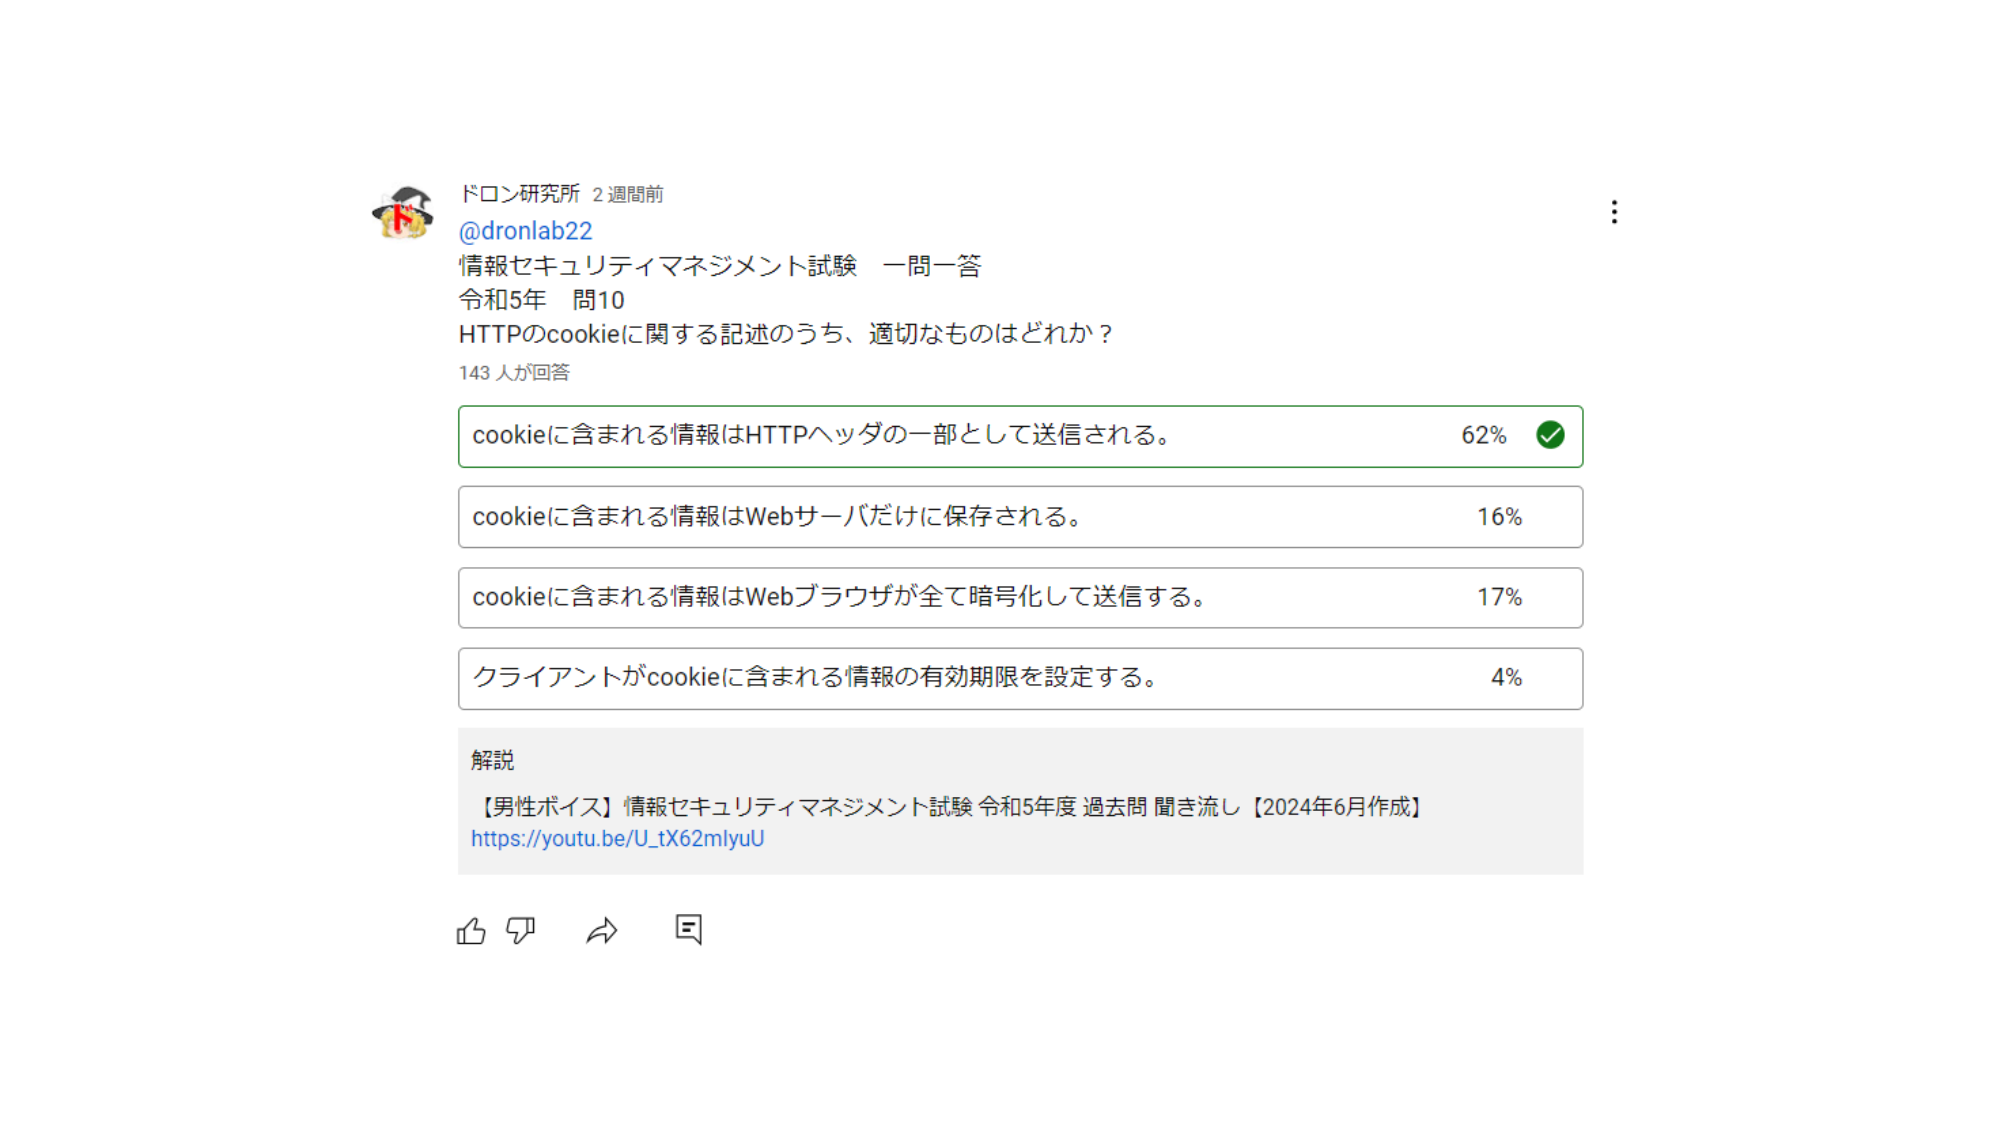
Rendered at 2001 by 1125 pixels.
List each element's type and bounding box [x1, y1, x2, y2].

picture [355, 162, 1645, 962]
